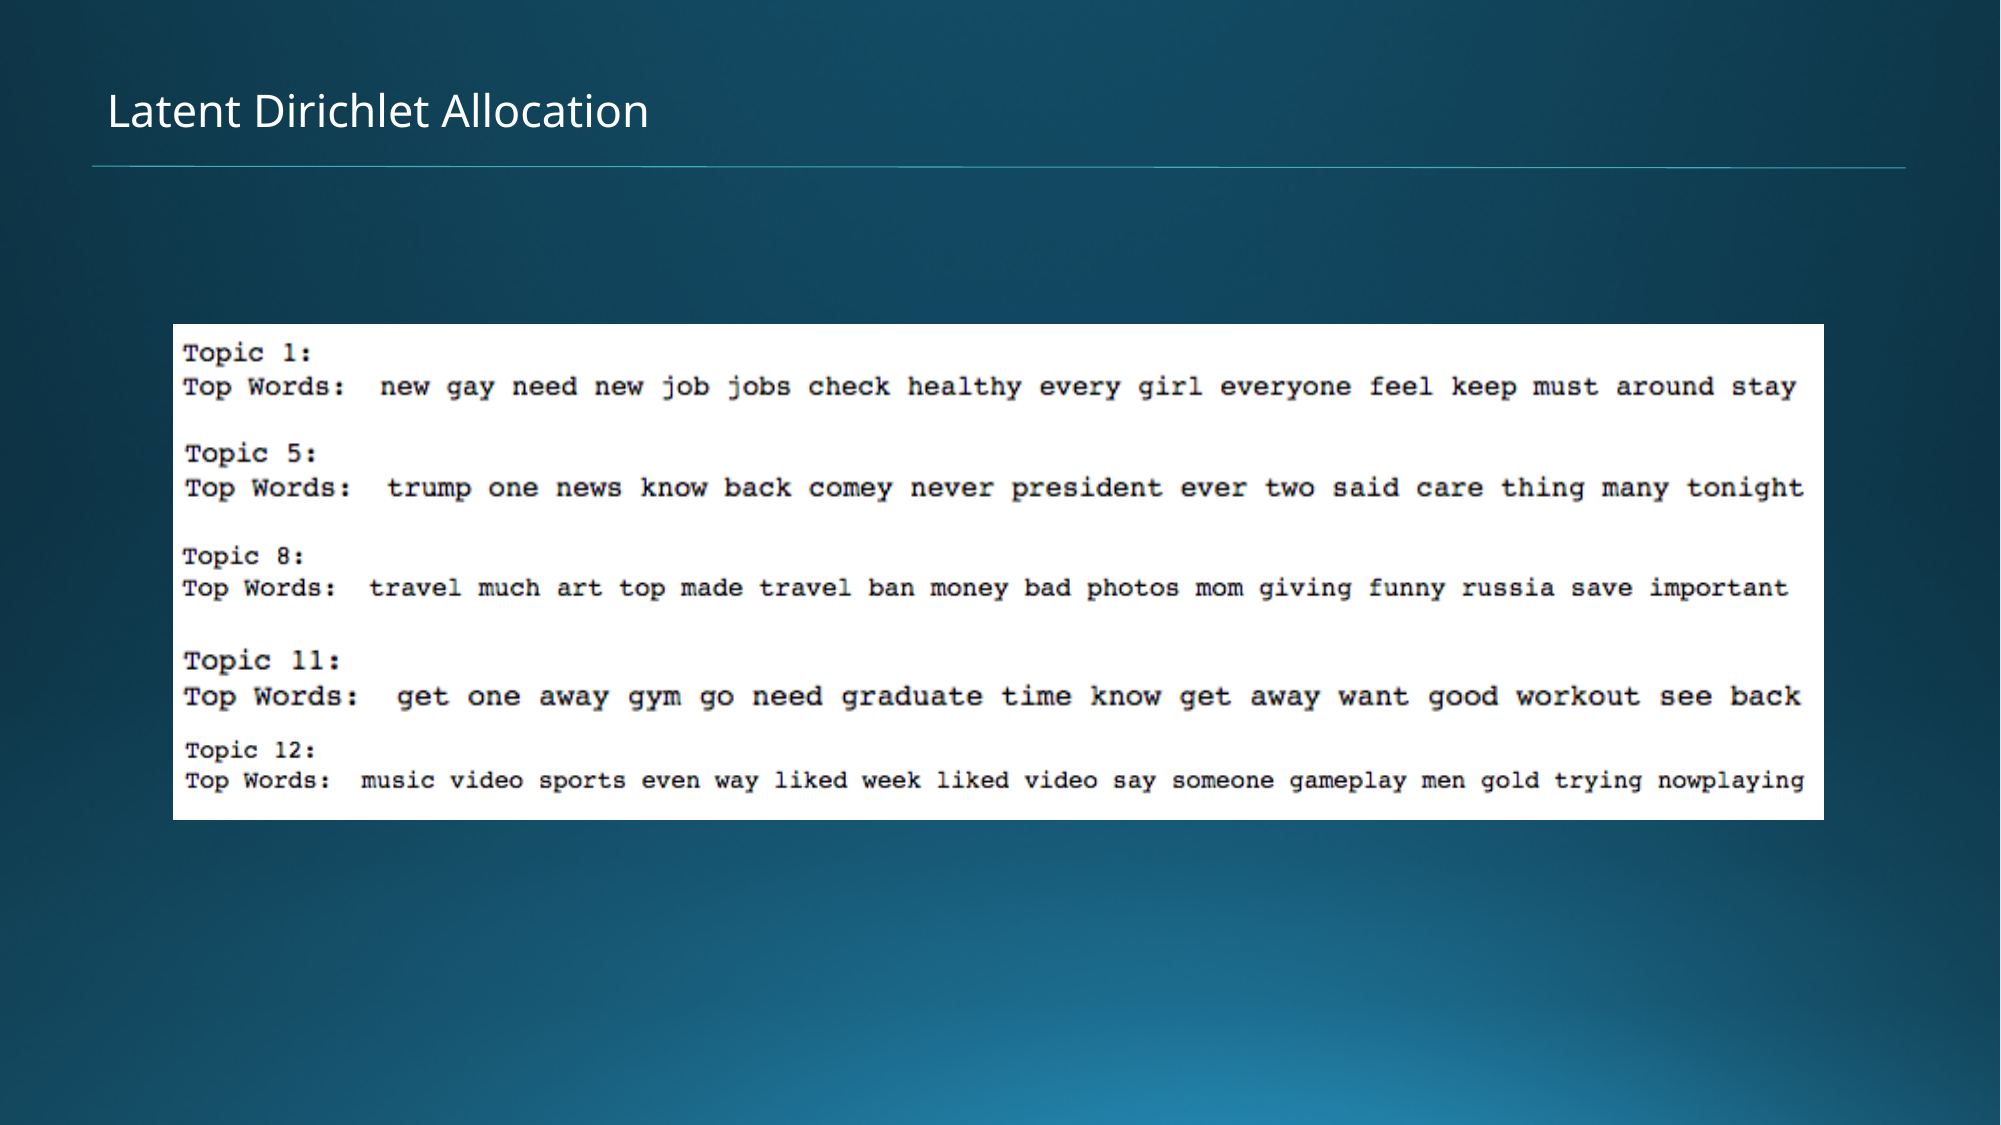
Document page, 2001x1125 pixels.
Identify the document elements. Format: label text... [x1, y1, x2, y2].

title Latent Dirichlet Allocation [91, 80, 1817, 145]
picture [0, 0, 2001, 1125]
